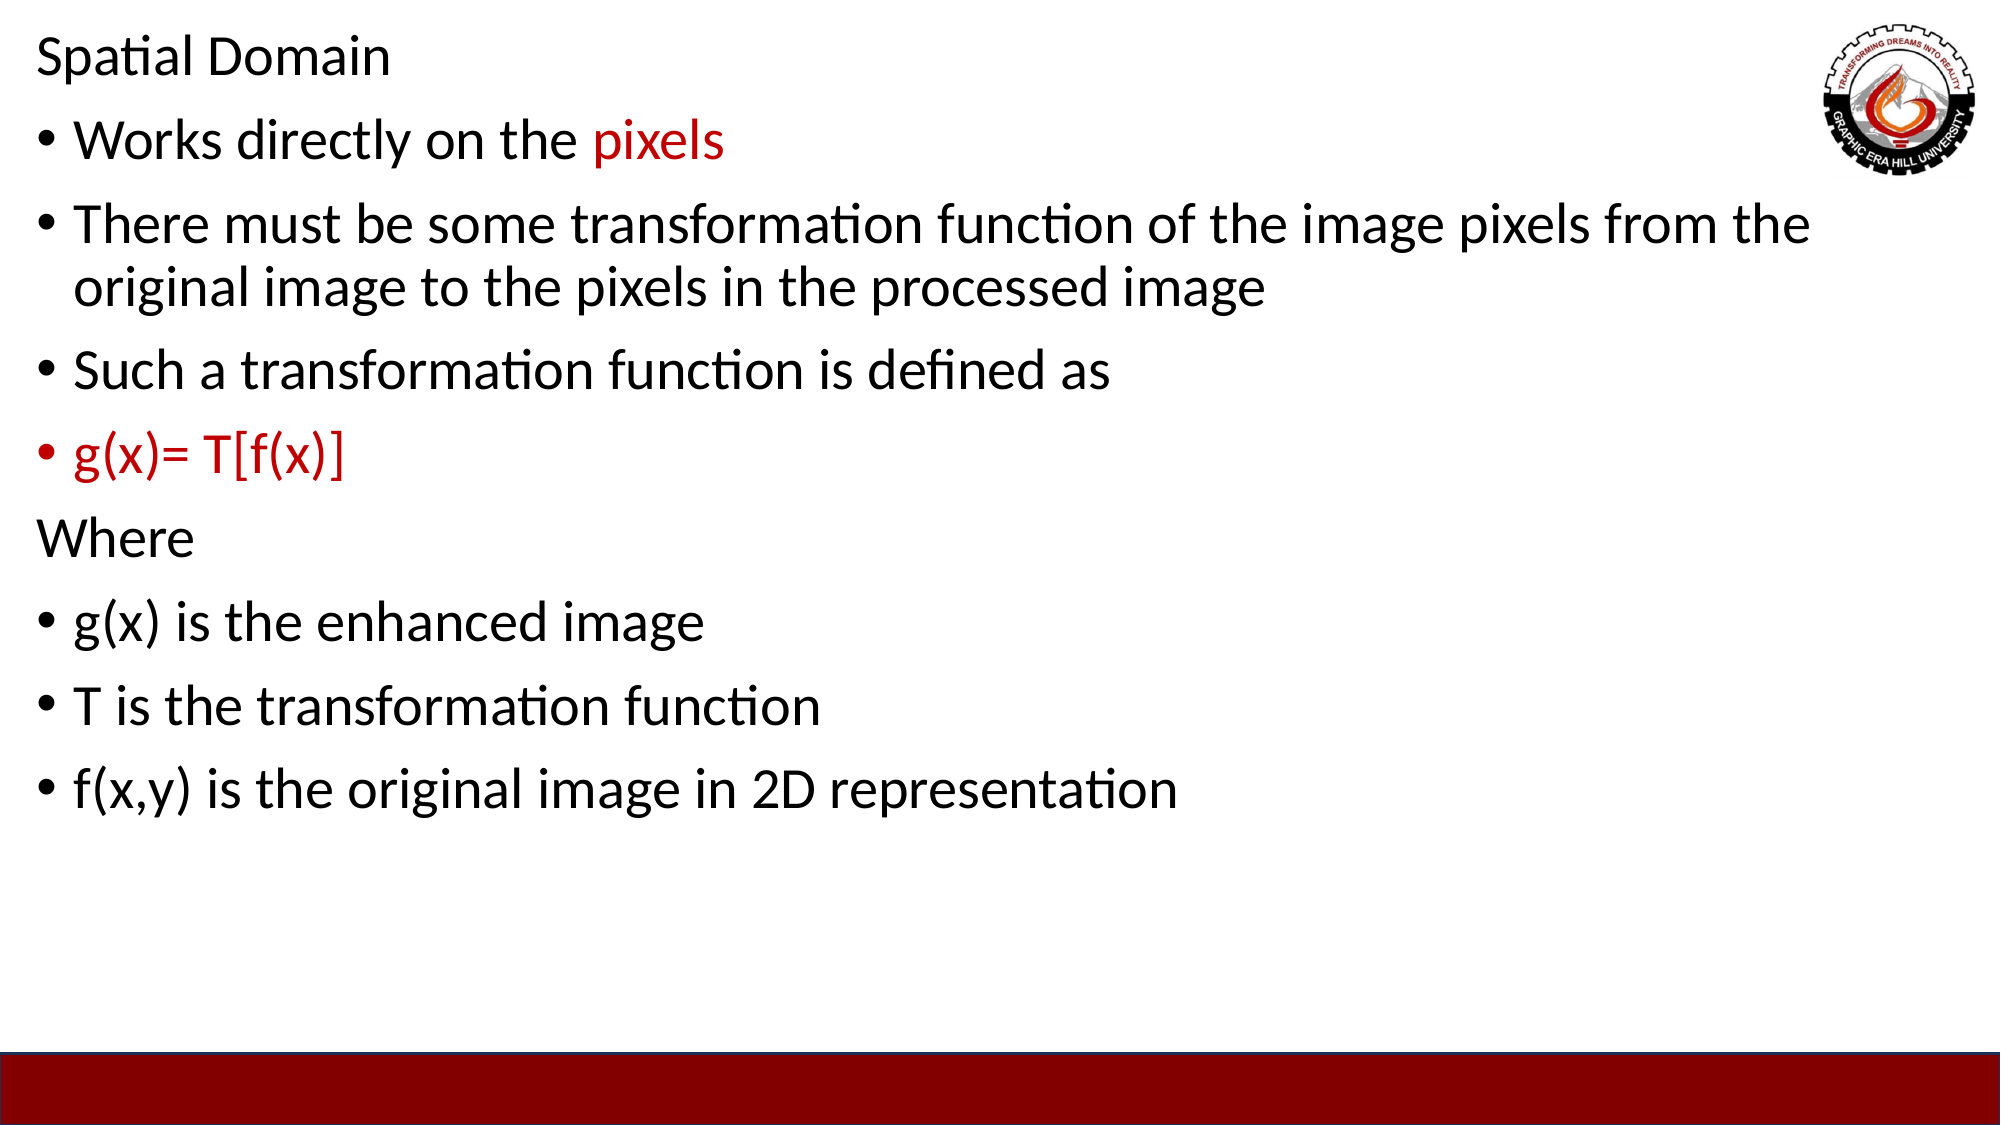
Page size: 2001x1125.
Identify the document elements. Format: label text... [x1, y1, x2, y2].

text_box [0, 1052, 2000, 1125]
list Spatial Domain Works directly on the pixels There must be some transformation function of the image pixels from the original image to the pixels in the processed image Such a transformation function is defined as g(x)= T[f(x)] Where g(x) is the enhanced image T is the transformation function f(x,y) is the original image in 2D representation [21, 17, 1978, 1052]
picture [1798, 0, 1999, 200]
